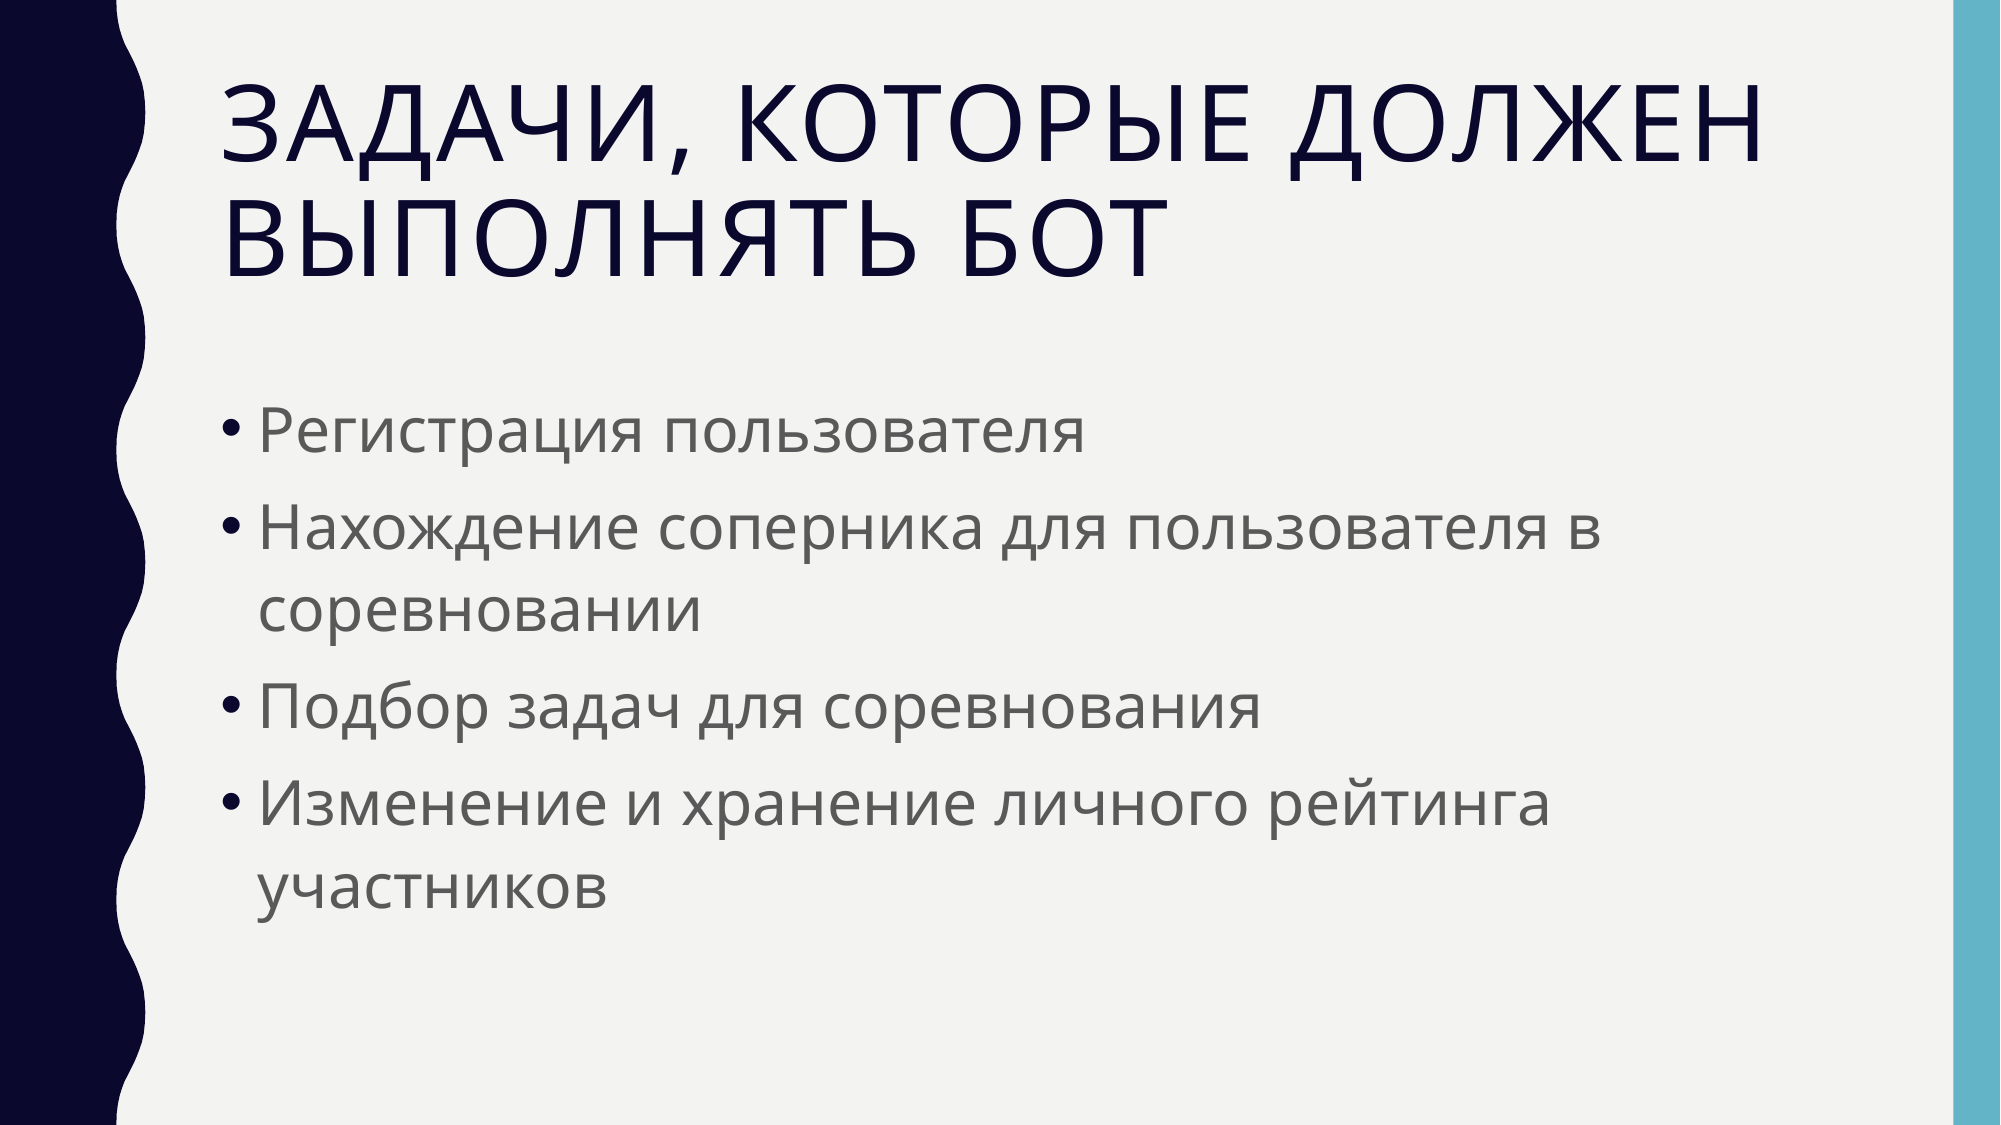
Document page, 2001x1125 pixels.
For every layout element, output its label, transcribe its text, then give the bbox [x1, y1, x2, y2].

list Регистрация пользователя Нахождение соперника для пользователя в соревновании Подбор задач для соревнования Изменение и хранение личного рейтинга участников [205, 375, 1875, 965]
title Задачи, которые должен выполнять бот [205, 62, 1875, 308]
